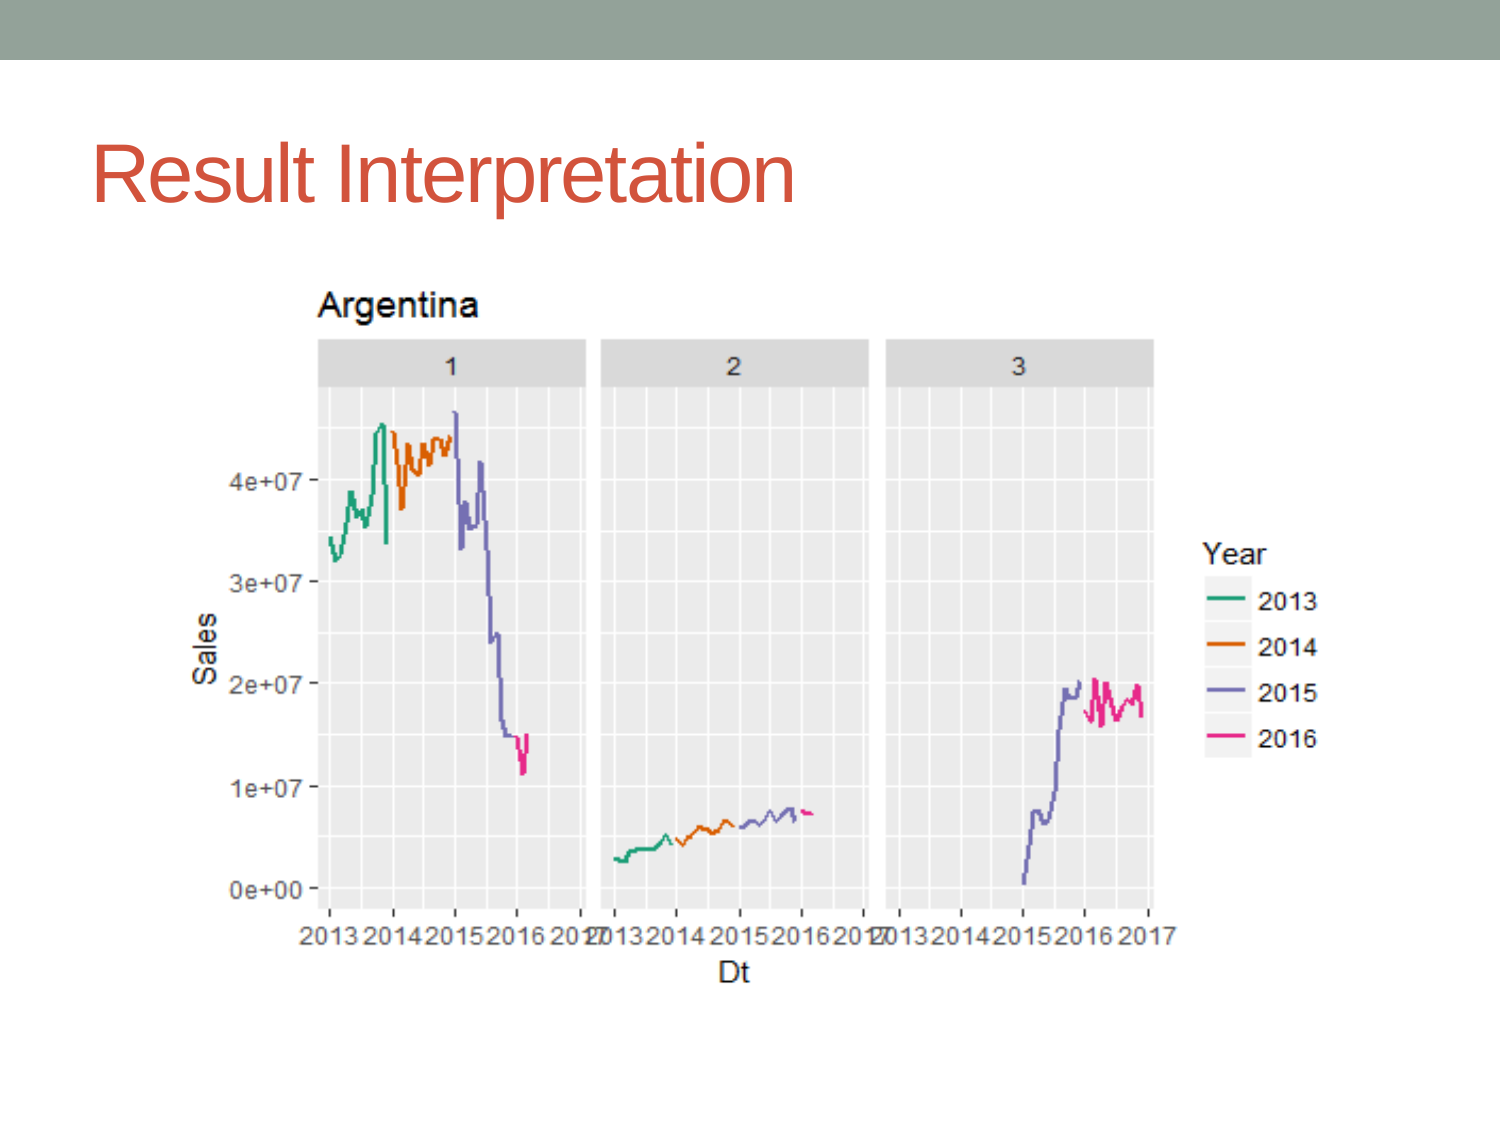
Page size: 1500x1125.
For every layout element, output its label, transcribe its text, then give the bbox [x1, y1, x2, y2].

title Result Interpretation [75, 87, 1425, 250]
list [174, 274, 1351, 997]
